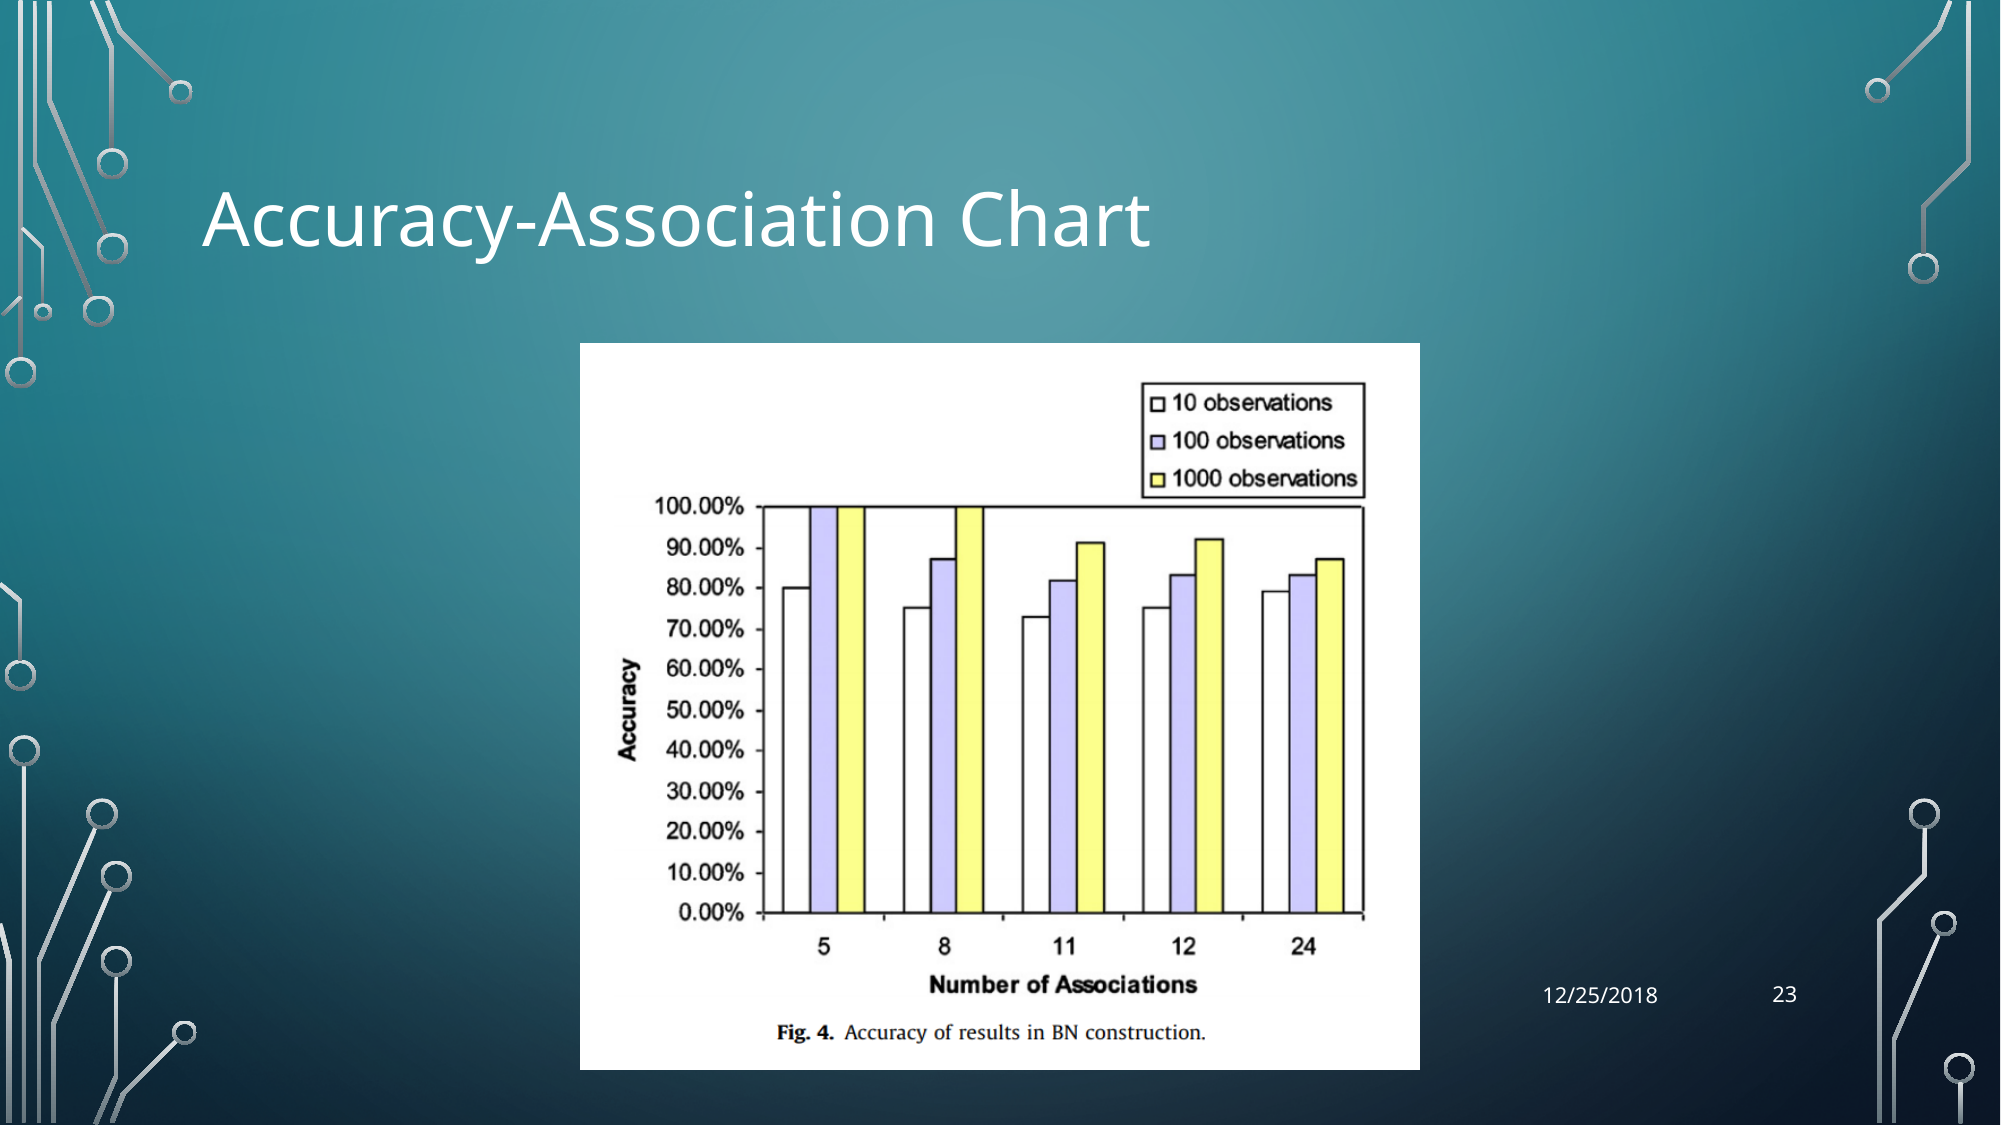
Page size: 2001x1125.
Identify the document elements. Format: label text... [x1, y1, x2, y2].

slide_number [1420, 965, 1674, 1025]
slide_number 23 [1685, 965, 1813, 1025]
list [579, 343, 1420, 1071]
title Accuracy-Association Chart [187, 101, 1813, 344]
